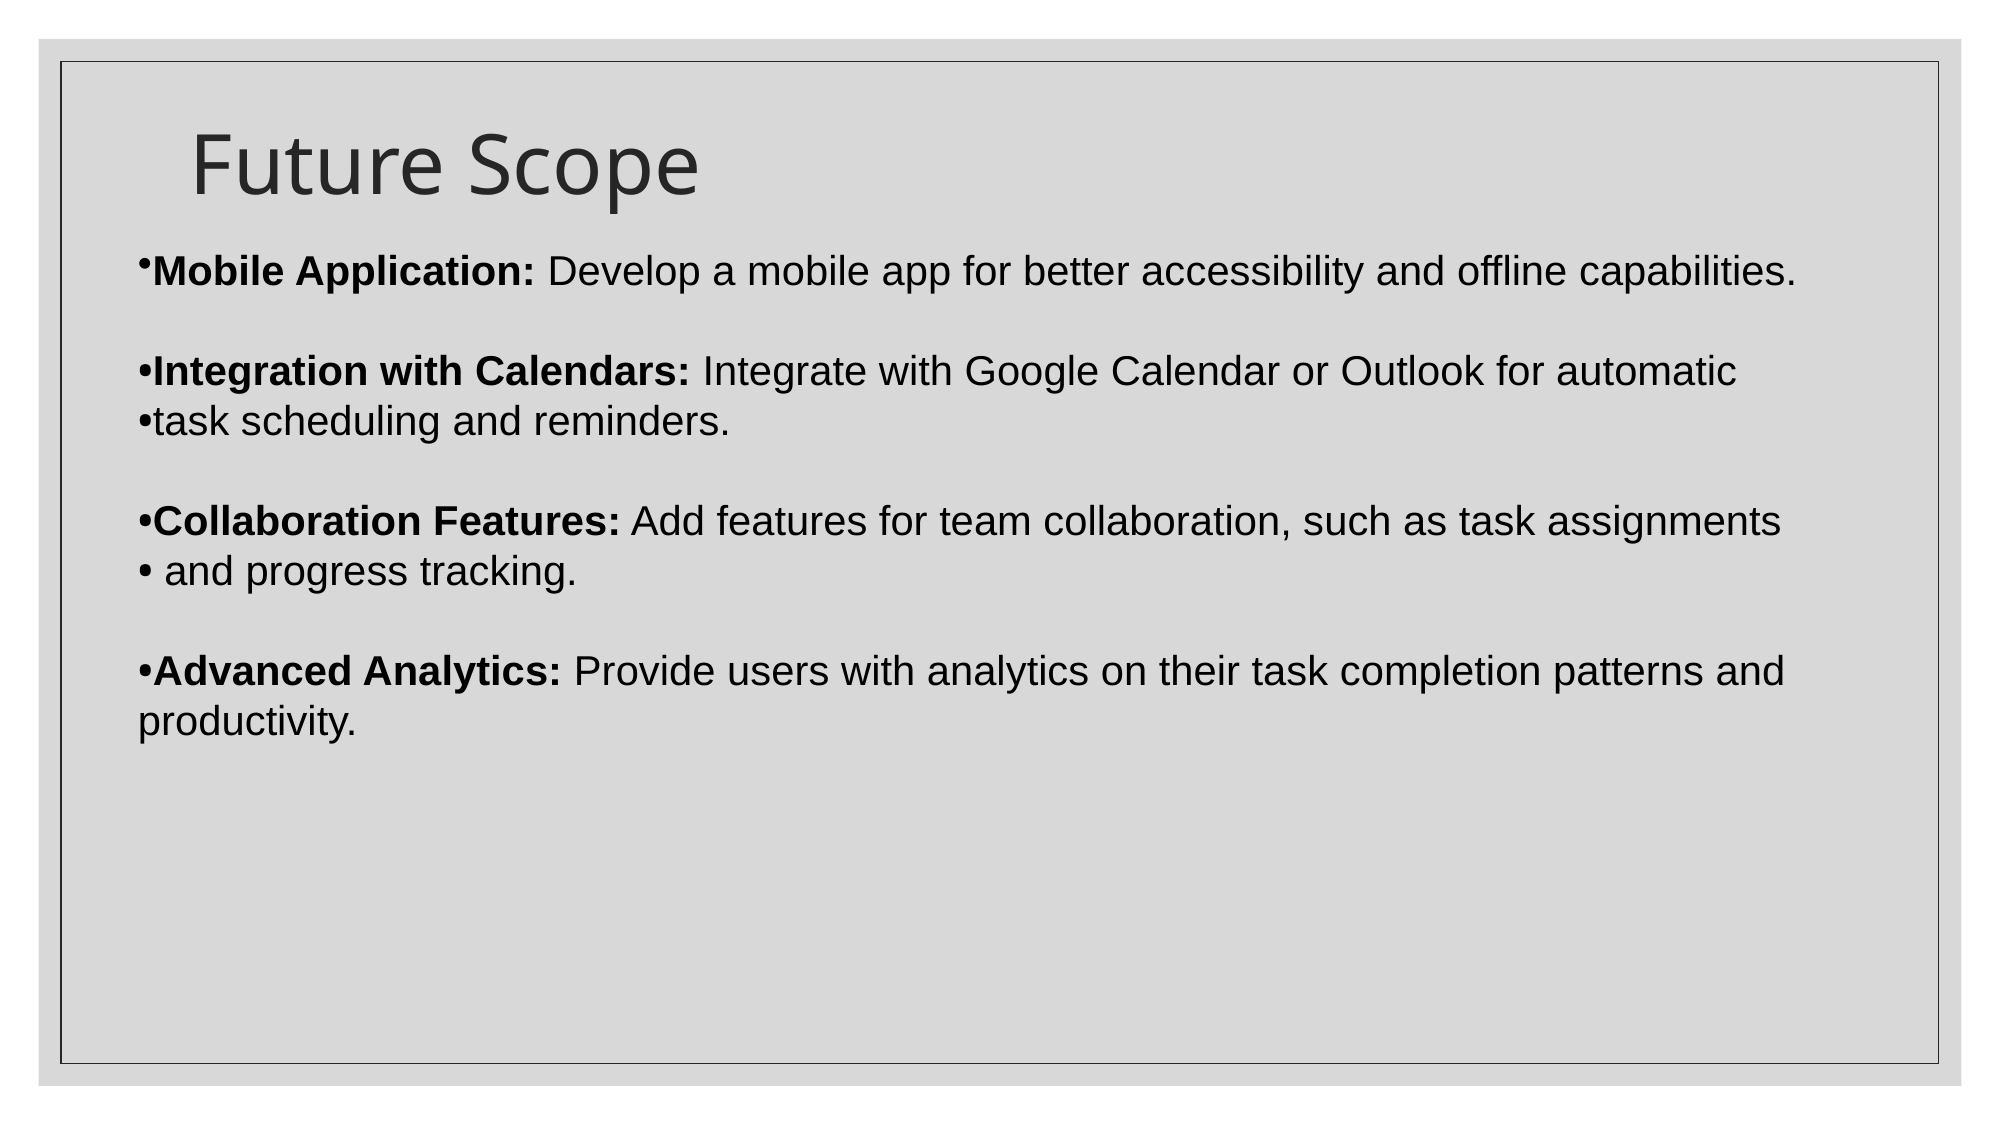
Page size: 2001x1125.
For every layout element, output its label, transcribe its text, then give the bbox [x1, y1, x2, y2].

title Future Scope [174, 105, 1825, 167]
list Mobile Application: Develop a mobile app for better accessibility and offline capabilities. Integration with Calendars: Integrate with Google Calendar or Outlook for automatic task scheduling and reminders. Collaboration Features: Add features for team collaboration, such as task assignments and progress tracking. Advanced Analytics: Provide users with analytics on their task completion patterns and productivity. [123, 167, 1825, 821]
